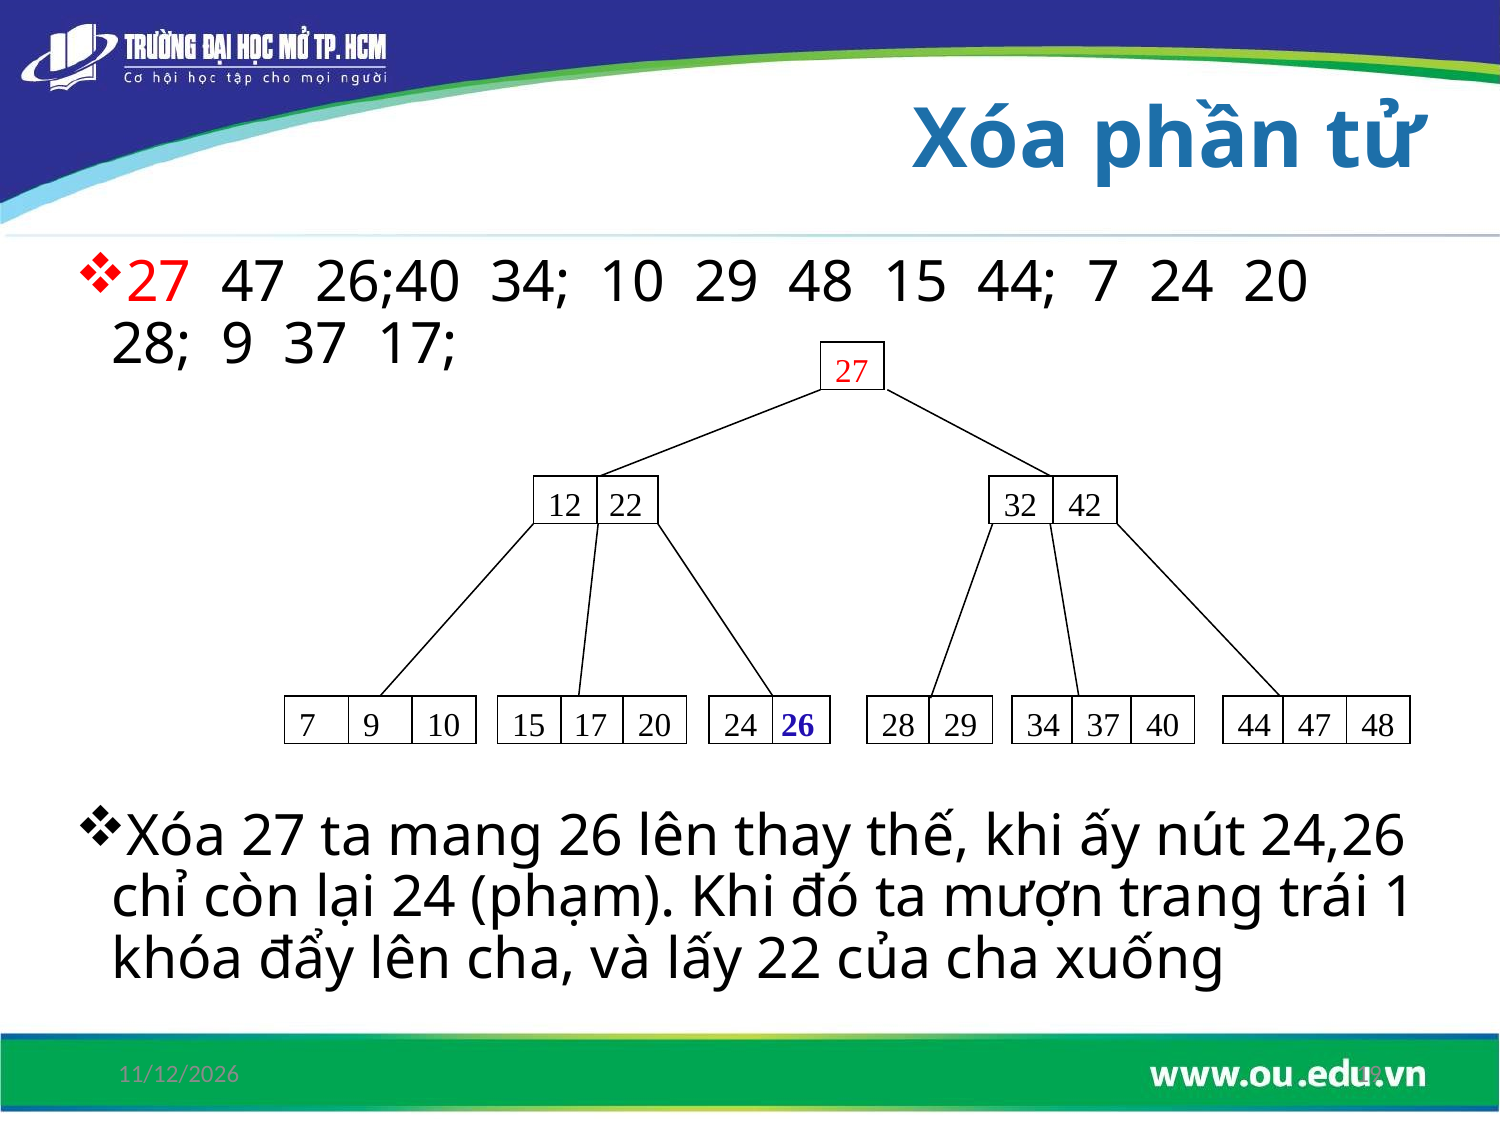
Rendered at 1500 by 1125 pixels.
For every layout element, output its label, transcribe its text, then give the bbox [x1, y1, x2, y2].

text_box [284, 341, 1411, 744]
slide_number 19 [1059, 1042, 1397, 1103]
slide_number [103, 1042, 441, 1103]
title Xóa phần tử [60, 59, 1440, 222]
picture [0, 0, 1500, 1125]
list 27 47 26;40 34; 10 29 48 15 44; 7 24 20 28; 9 37 17; Xóa 27 ta mang 26 lên thay thế, khi ấy nút 24,26 chỉ còn lại 24 (phạm). Khi đó ta mượn trang trái 1 khóa đẩy lên cha, và lấy 22 của cha xuống [60, 244, 1440, 1020]
